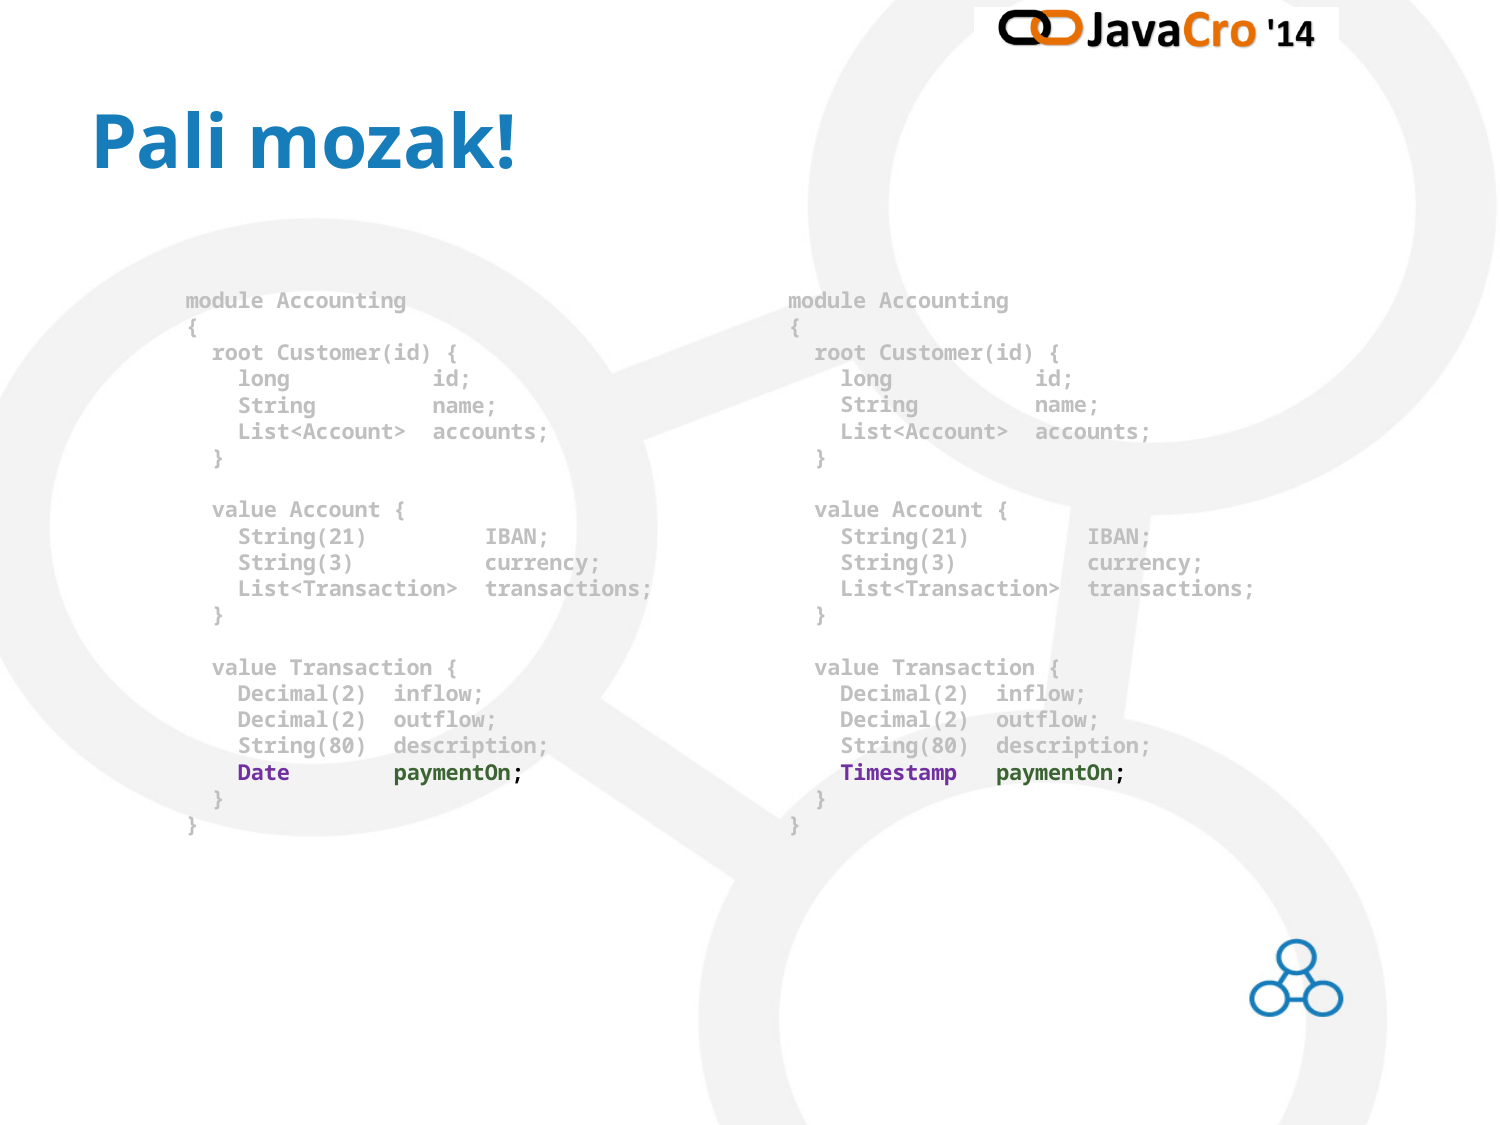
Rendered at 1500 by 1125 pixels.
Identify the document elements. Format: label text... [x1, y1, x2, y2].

text_box module Accounting { root Customer(id) { long id; String name; List<Account> accounts; } value Account { String(21) IBAN; String(3) currency; List<Transaction> transactions; } value Transaction { Decimal(2) inflow; Decimal(2) outflow; String(80) description; Timestamp paymentOn; } } [773, 278, 1500, 845]
text_box module Accounting { root Customer(id) { long id; String name; List<Account> accounts; } value Account { String(21) IBAN; String(3) currency; List<Transaction> transactions; } value Transaction { Decimal(2) inflow; Decimal(2) outflow; String(80) description; Date paymentOn; } } [171, 278, 773, 845]
title Pali mozak! [75, 45, 1425, 233]
picture [0, 0, 1500, 1125]
